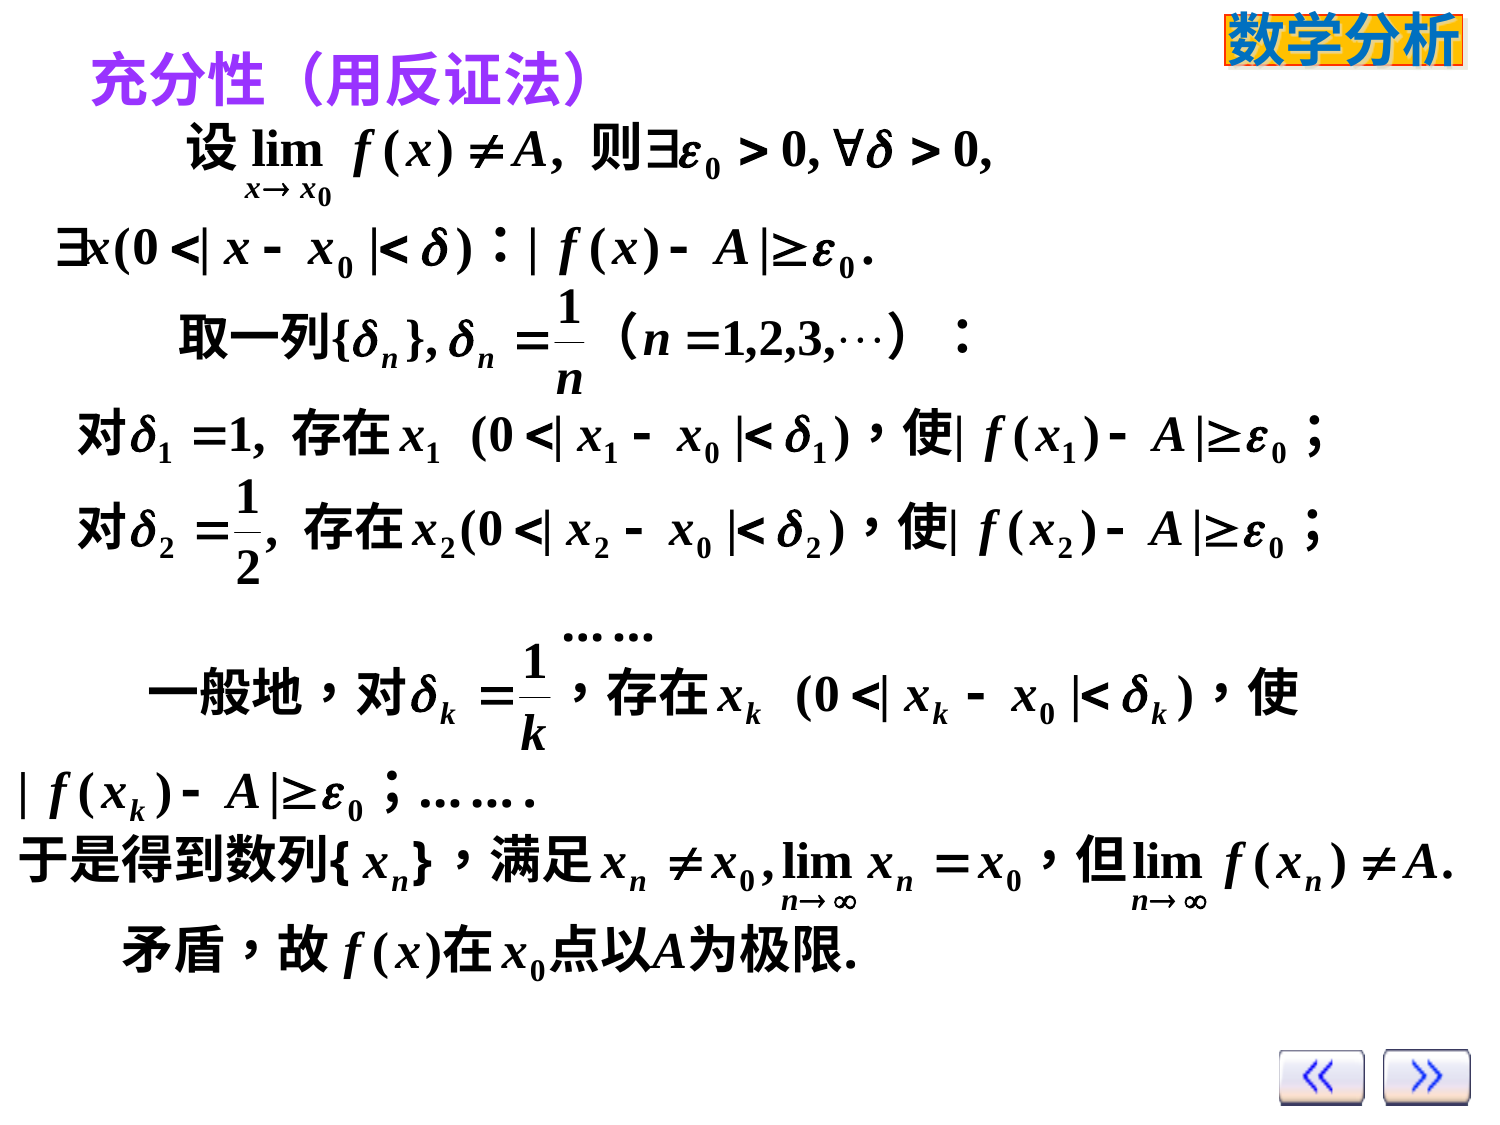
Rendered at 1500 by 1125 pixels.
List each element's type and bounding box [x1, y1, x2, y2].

text_box [30, 42, 633, 141]
picture [1383, 1049, 1471, 1106]
picture [1279, 1050, 1365, 1106]
text_box [52, 113, 1039, 284]
text_box [17, 633, 1480, 1000]
text_box [76, 278, 1378, 631]
